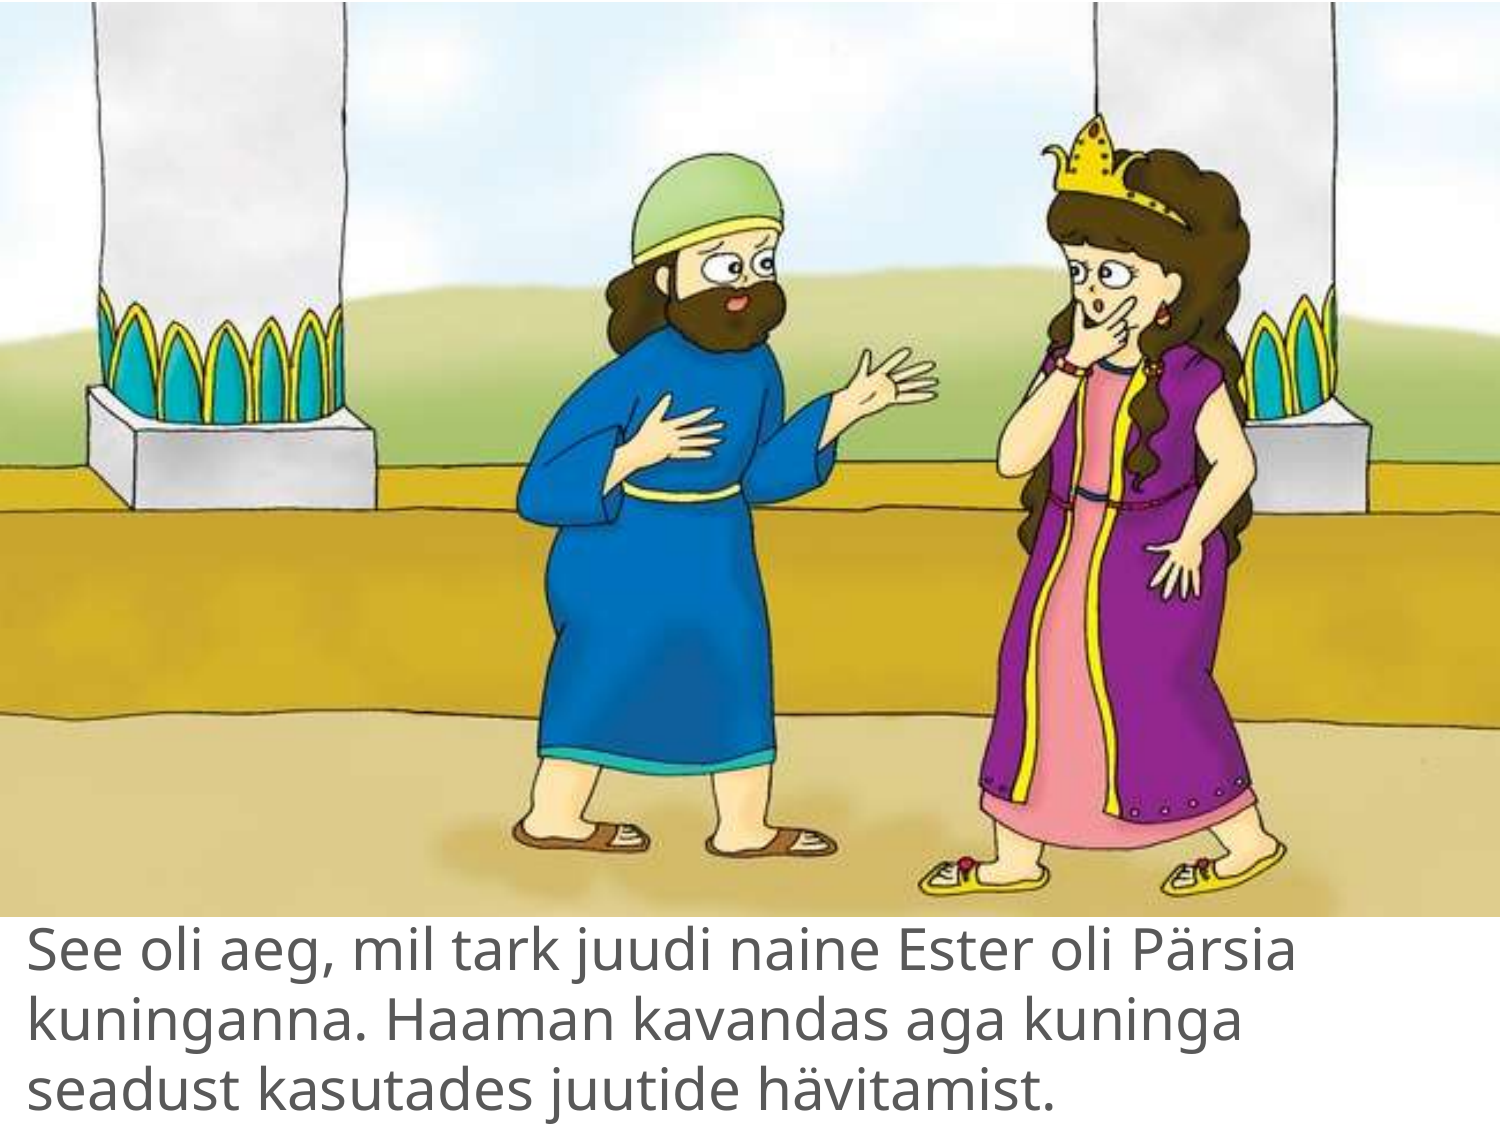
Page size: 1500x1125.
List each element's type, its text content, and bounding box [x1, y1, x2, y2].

text_box See oli aeg, mil tark juudi naine Ester oli Pärsia kuninganna. Haaman kavandas aga kuninga seadust kasutades juutide hävitamist. [11, 924, 1483, 1125]
picture [0, 1, 1500, 918]
